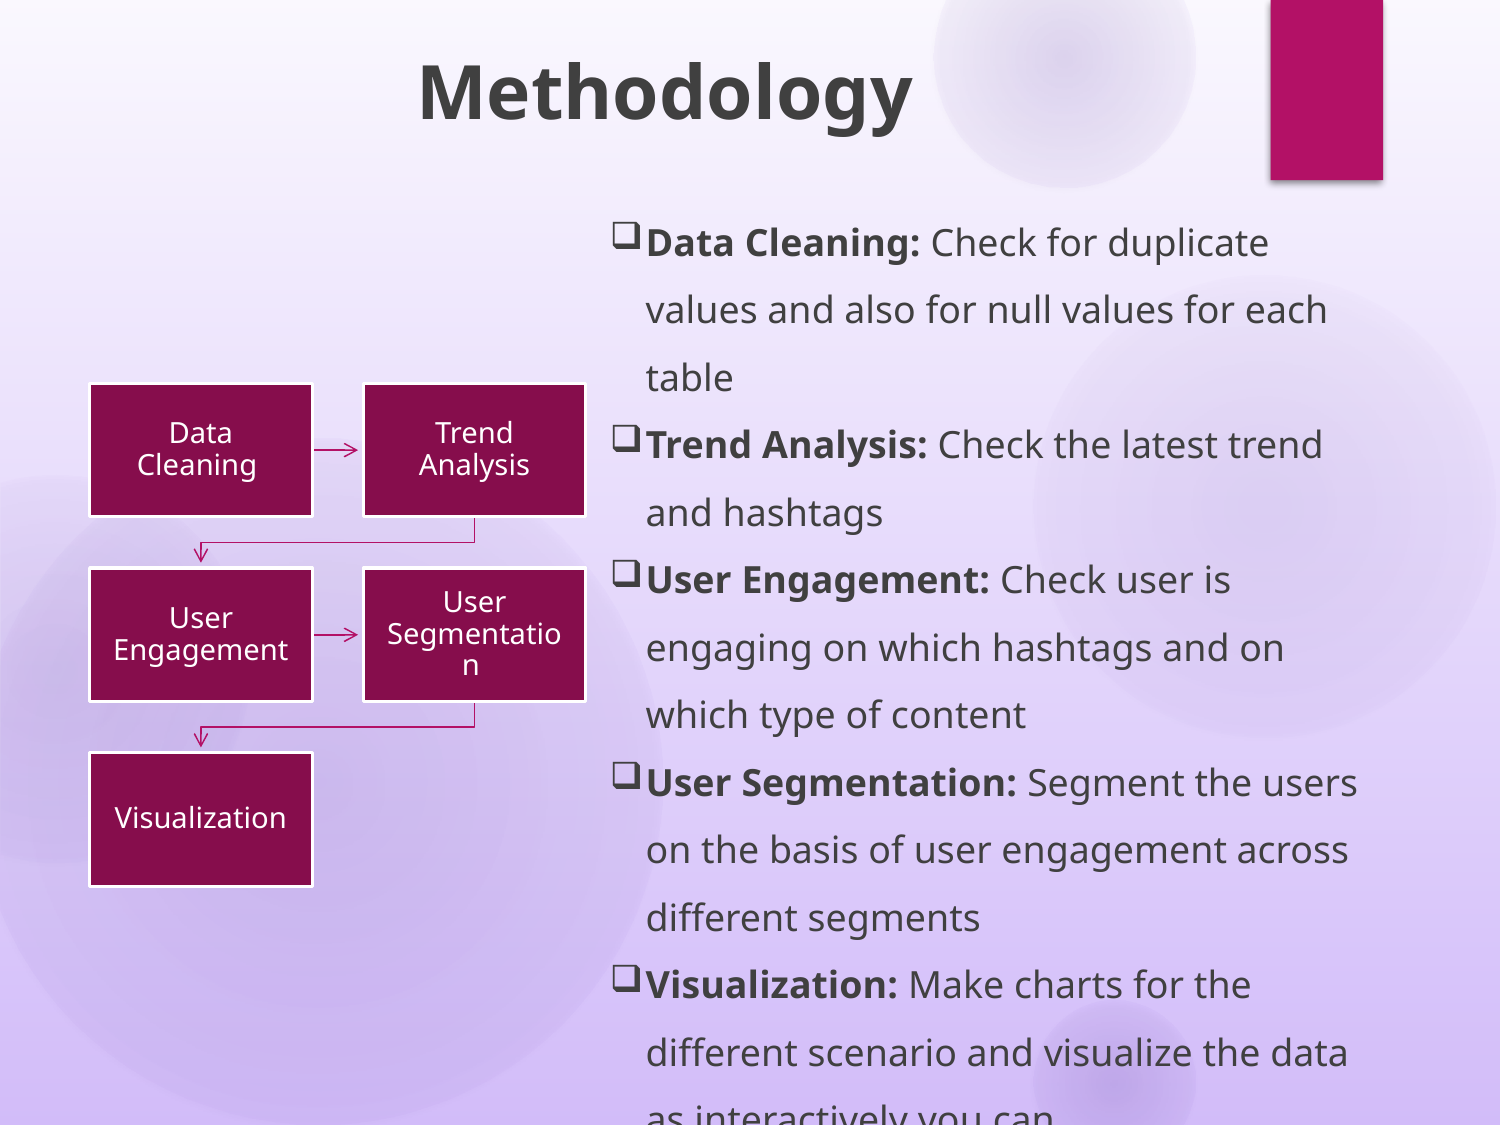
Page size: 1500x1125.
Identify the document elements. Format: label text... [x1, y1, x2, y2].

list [89, 326, 587, 944]
text_box Data Cleaning: Check for duplicate values and also for null values for each table Trend Analysis: Check the latest trend and hashtags User Engagement: Check user is engaging on which hashtags and on which type of content User Segmentation: Segment the users on the basis of user engagement across different segments Visualization: Make charts for the different scenario and visualize the data as interactively you can. [595, 188, 1401, 1125]
title Methodology [111, 24, 1196, 150]
